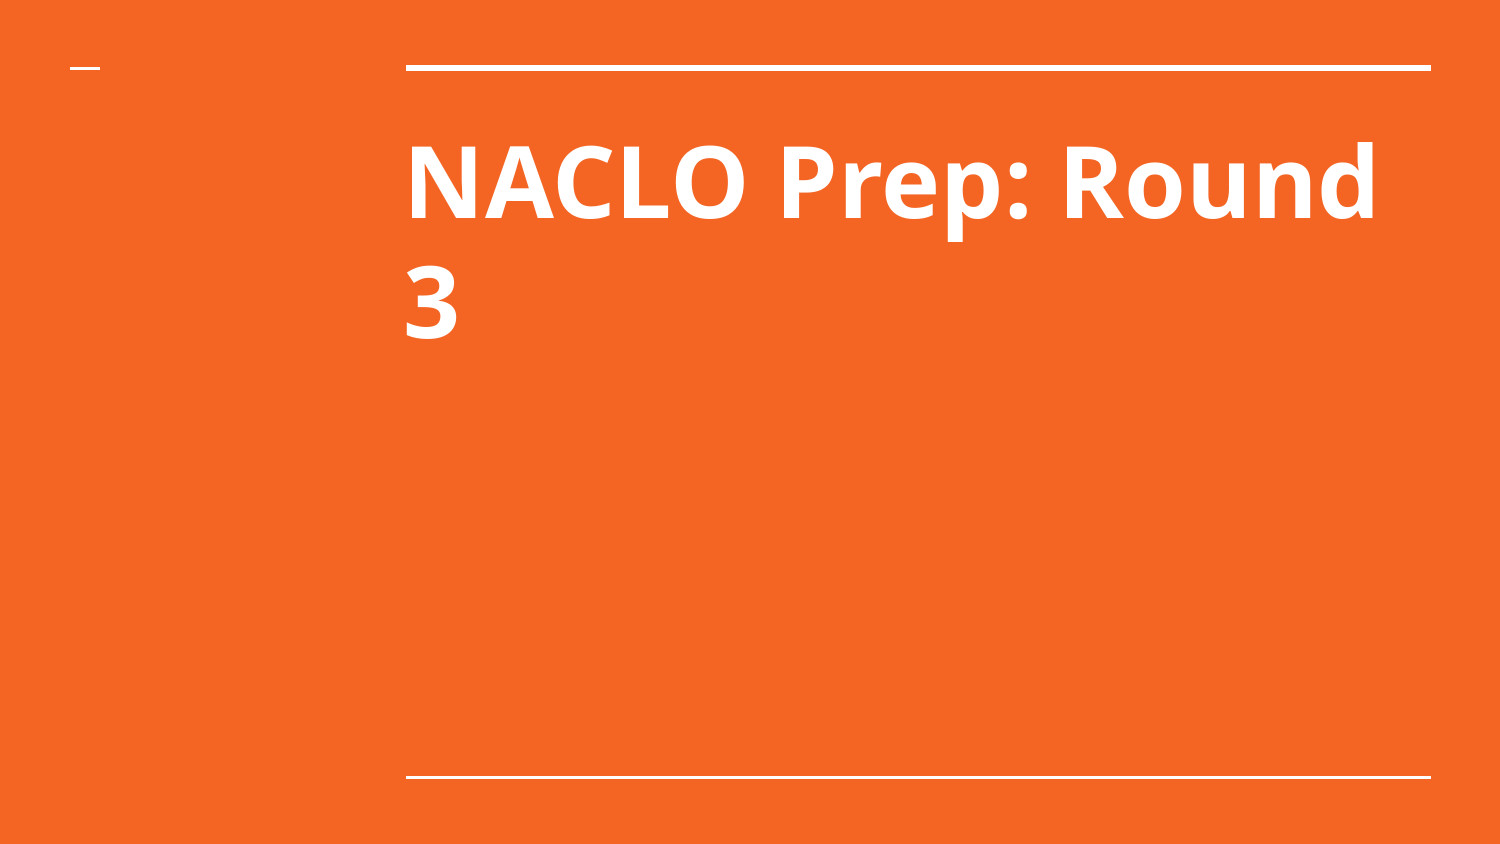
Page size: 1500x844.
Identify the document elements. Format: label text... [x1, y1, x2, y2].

title NACLO Prep: Round 3 [389, 103, 1456, 357]
